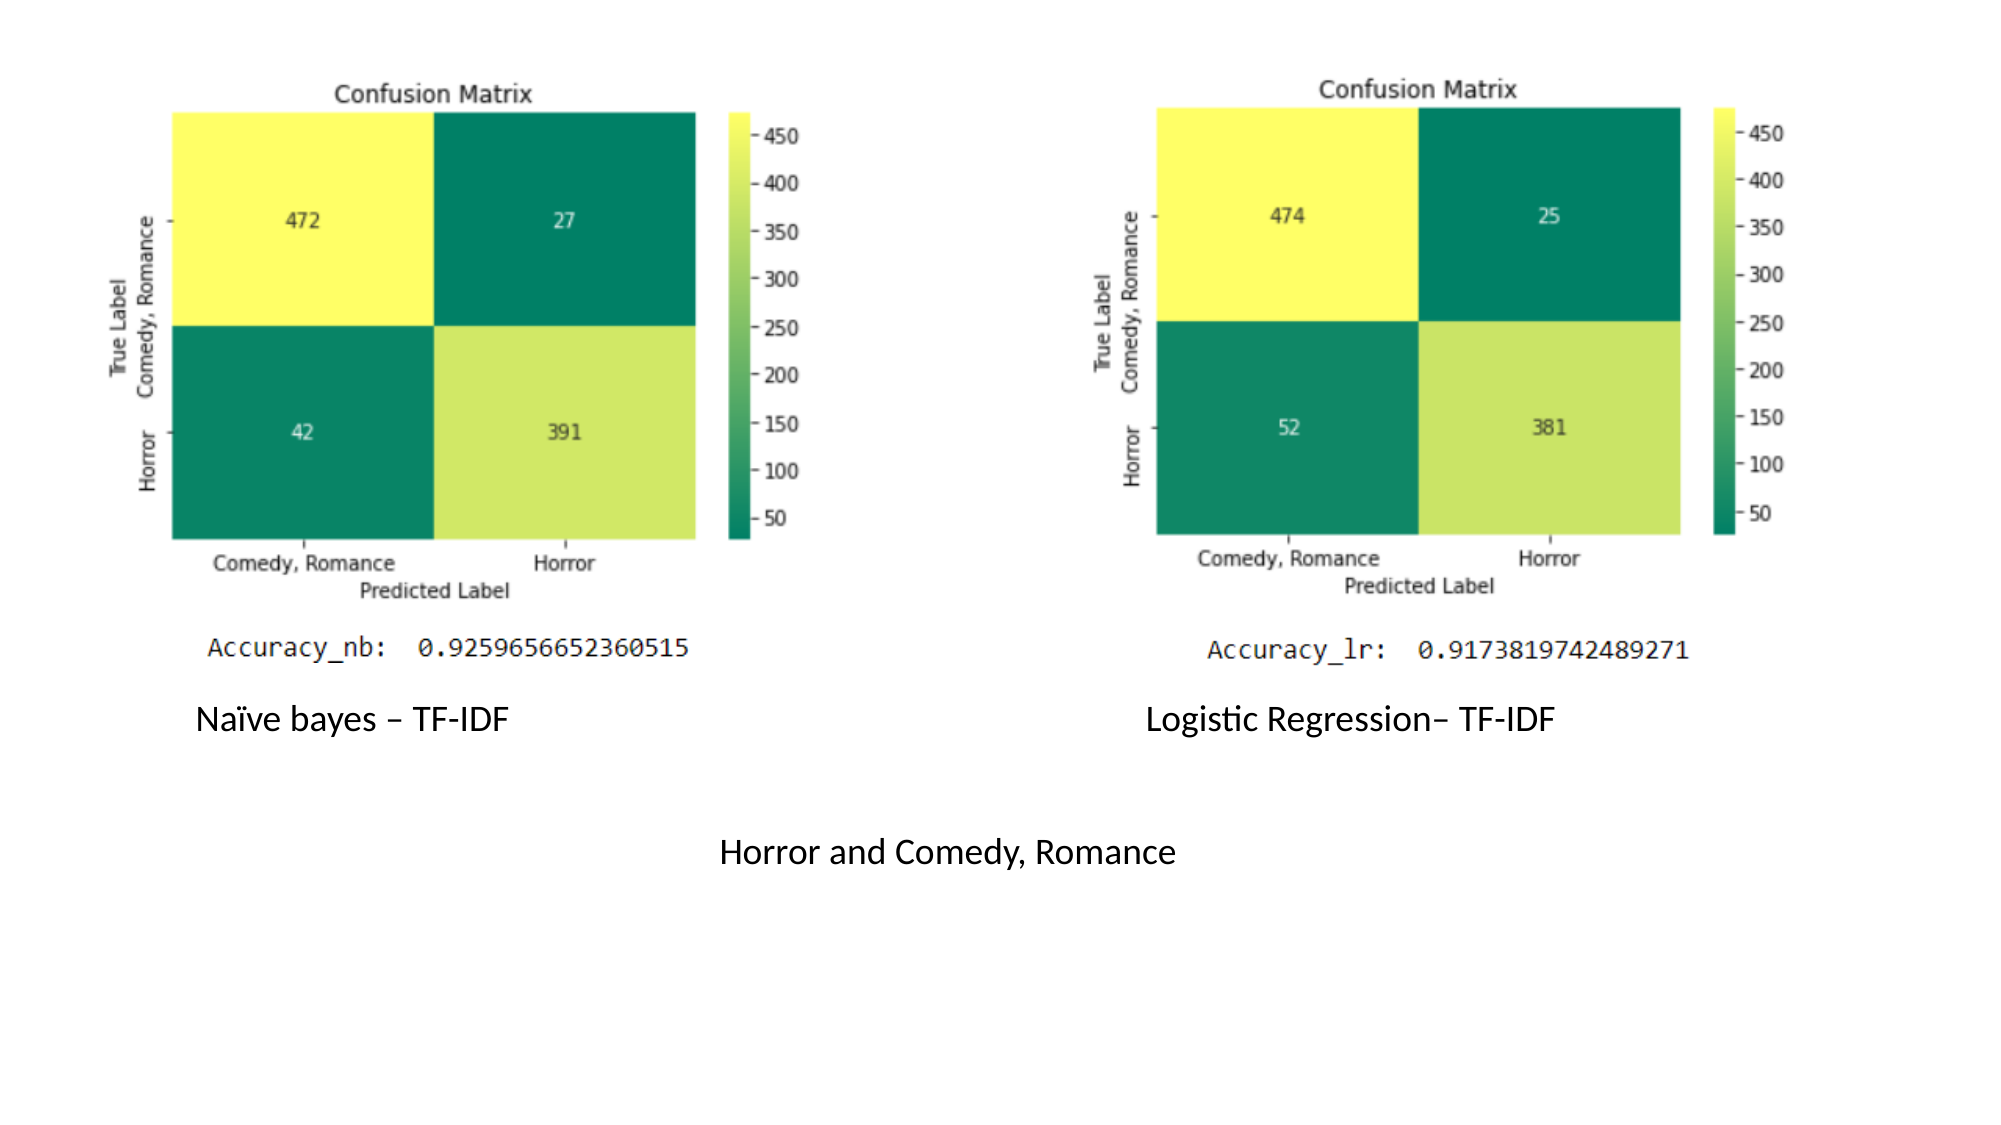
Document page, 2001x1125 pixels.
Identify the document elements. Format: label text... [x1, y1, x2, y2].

text_box Horror and Comedy, Romance [704, 819, 1193, 880]
text_box Logistic Regression– TF-IDF [1131, 686, 1571, 747]
picture [1089, 65, 1798, 614]
picture [189, 631, 702, 663]
picture [1195, 635, 1693, 670]
picture [78, 65, 813, 625]
text_box Naïve bayes – TF-IDF [180, 686, 525, 747]
